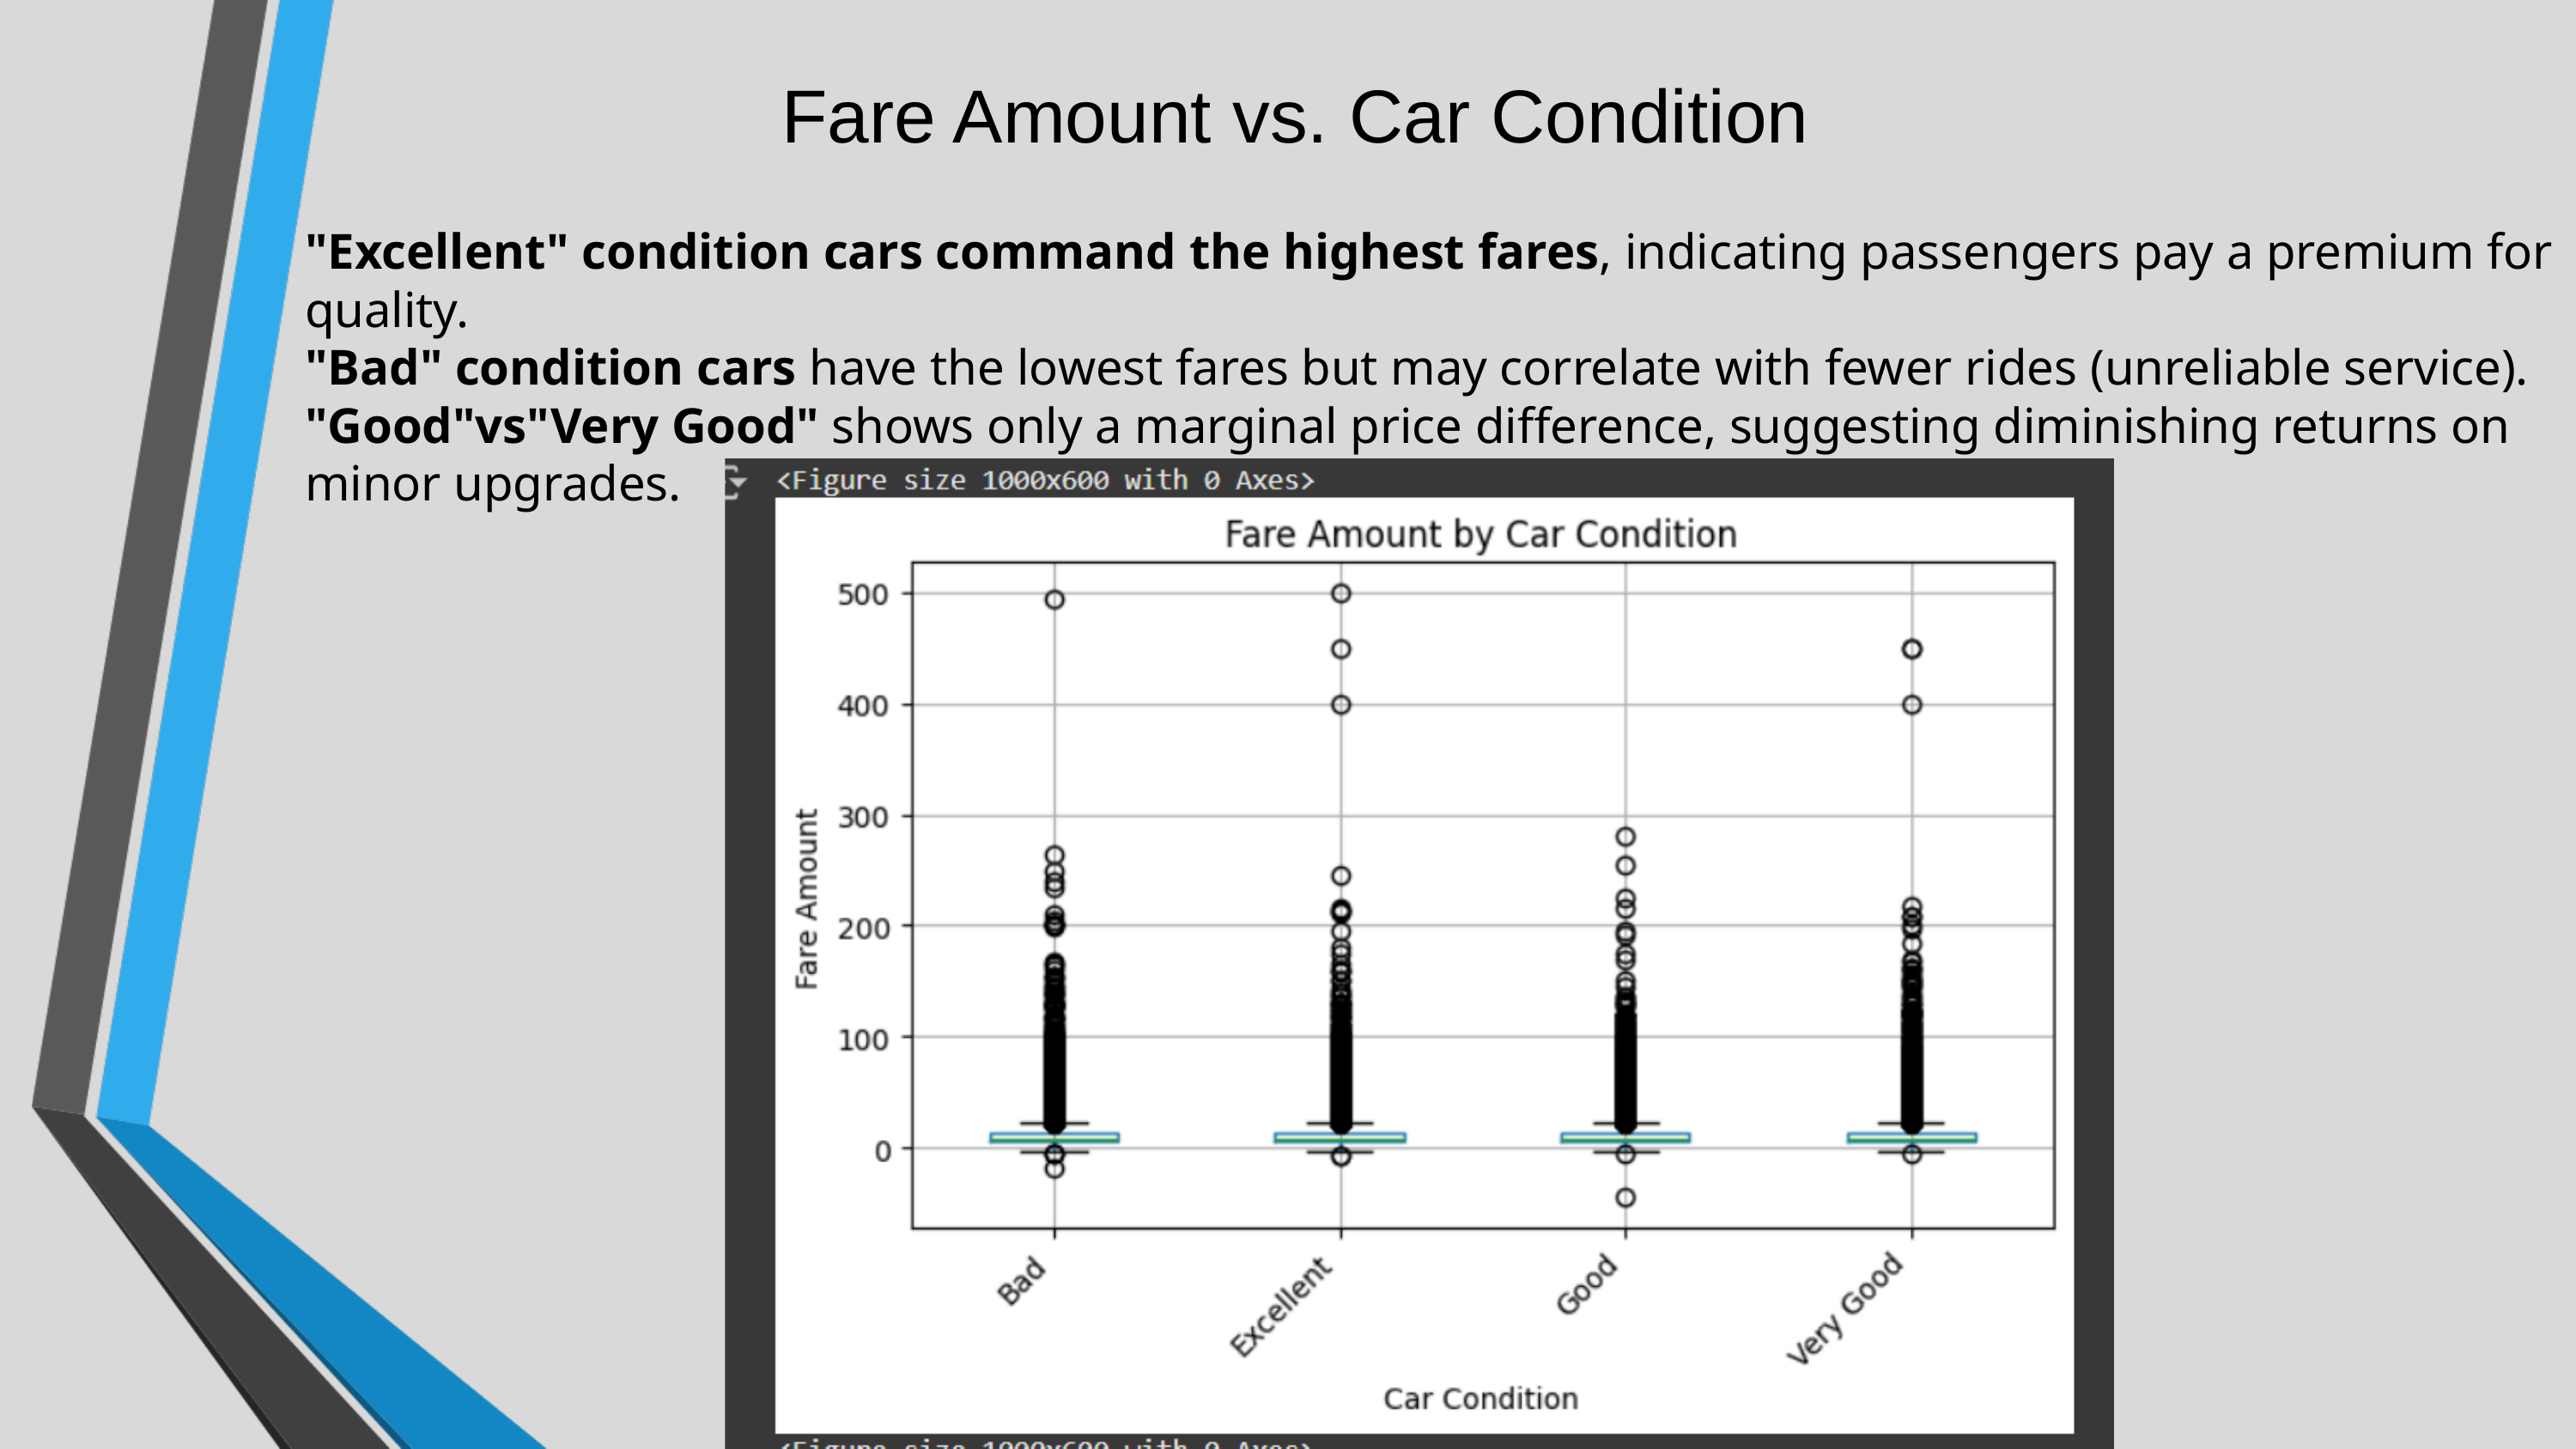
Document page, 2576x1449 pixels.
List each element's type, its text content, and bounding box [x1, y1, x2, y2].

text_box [725, 458, 2114, 1449]
text_box "Excellent" condition cars command the highest fares, indicating passengers pay a premium for quality. "Bad" condition cars have the lowest fares but may correlate with fewer rides (unreliable service). "Good"vs"Very Good" shows only a marginal price difference, suggesting diminishing returns on minor upgrades. [305, 221, 2576, 511]
text_box [32, 0, 547, 1449]
text_box Fare Amount vs. Car Condition [781, 68, 2057, 159]
